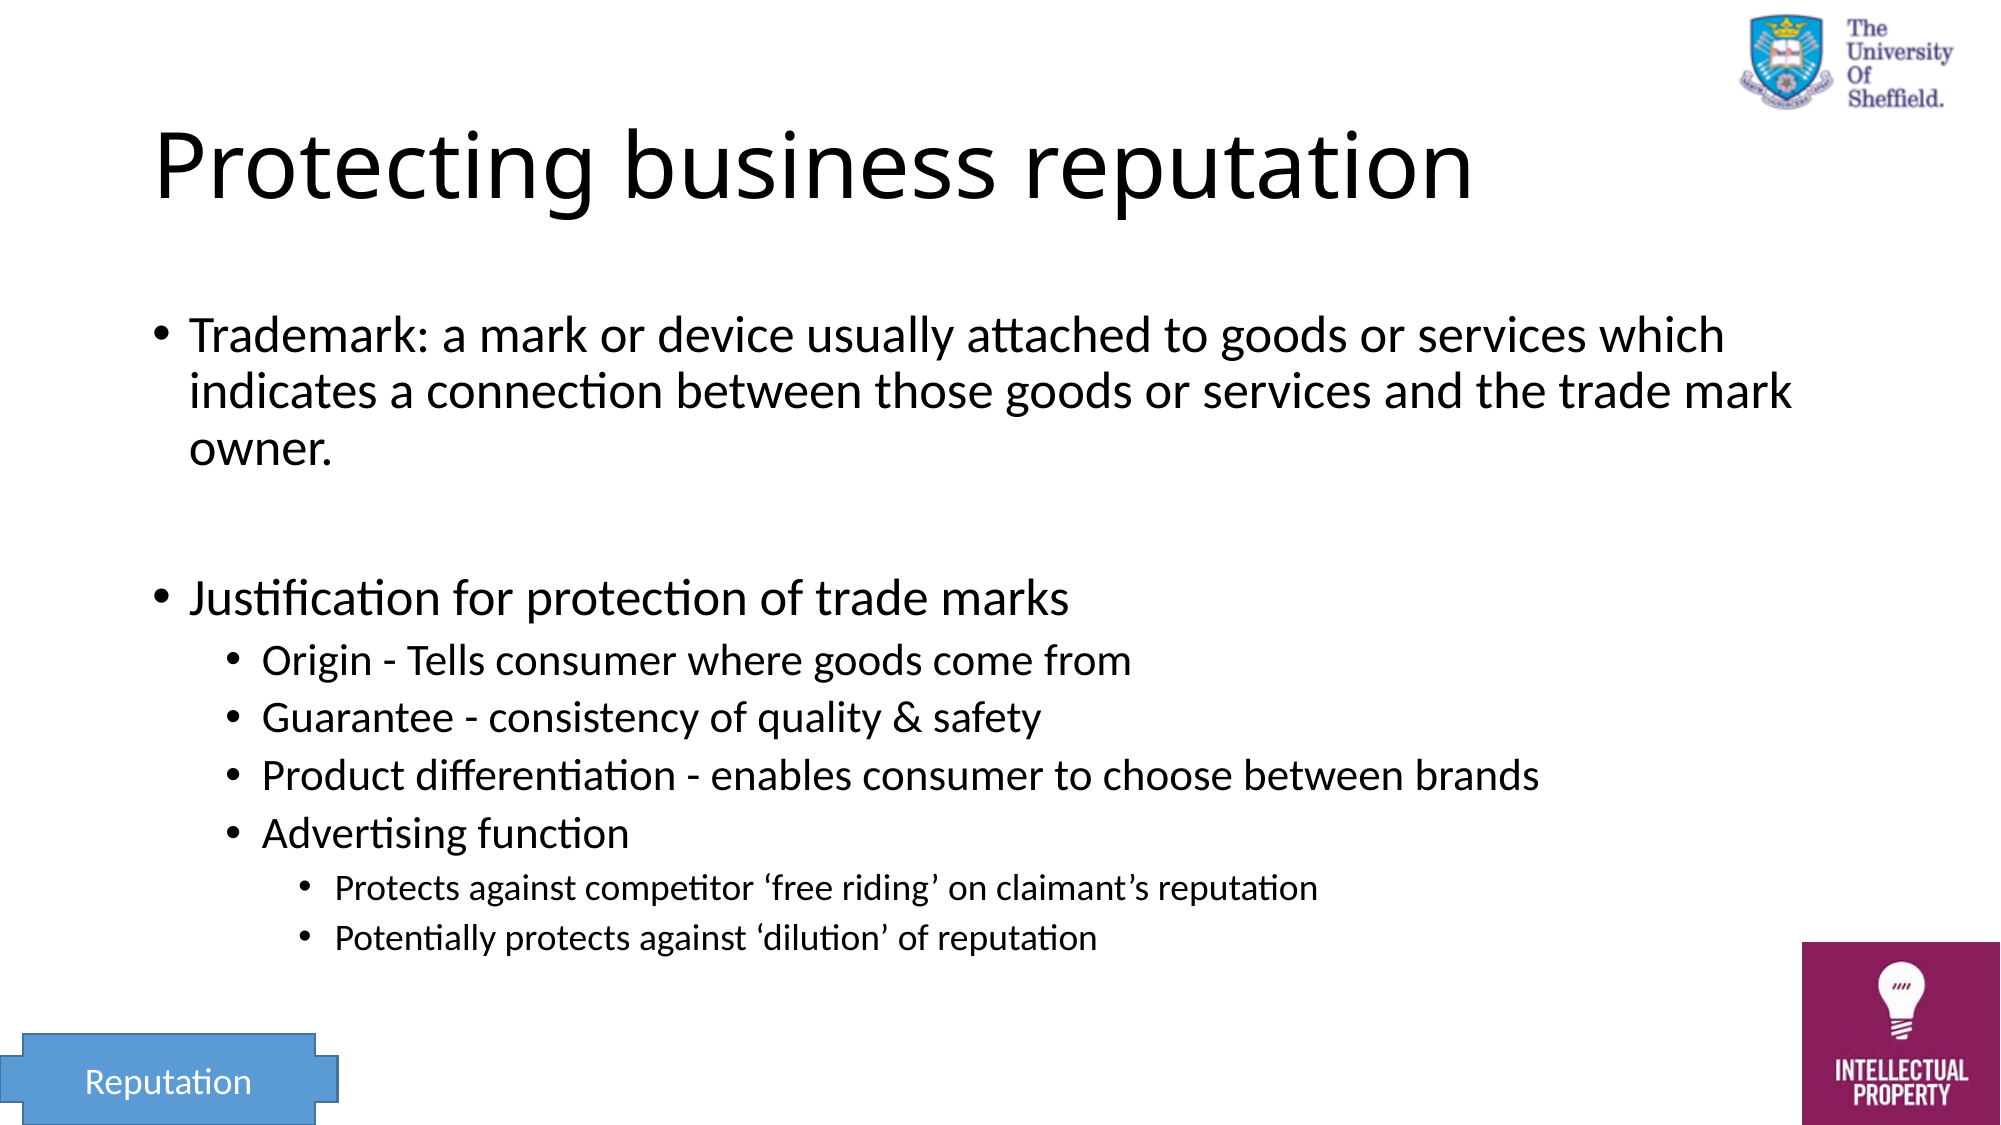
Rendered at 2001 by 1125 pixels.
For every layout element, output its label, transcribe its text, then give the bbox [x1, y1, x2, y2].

picture [1802, 942, 2000, 1125]
picture [1705, 0, 2000, 125]
text_box Reputation [0, 1033, 339, 1125]
list Trademark: a mark or device usually attached to goods or services which indicates a connection between those goods or services and the trade mark owner. Justification for protection of trade marks Origin - Tells consumer where goods come from Guarantee - consistency of quality & safety Product differentiation - enables consumer to choose between brands Advertising function Protects against competitor ‘free riding’ on claimant’s reputation Potentially protects against ‘dilution’ of reputation [137, 299, 1863, 1014]
title Protecting business reputation [137, 59, 1863, 278]
